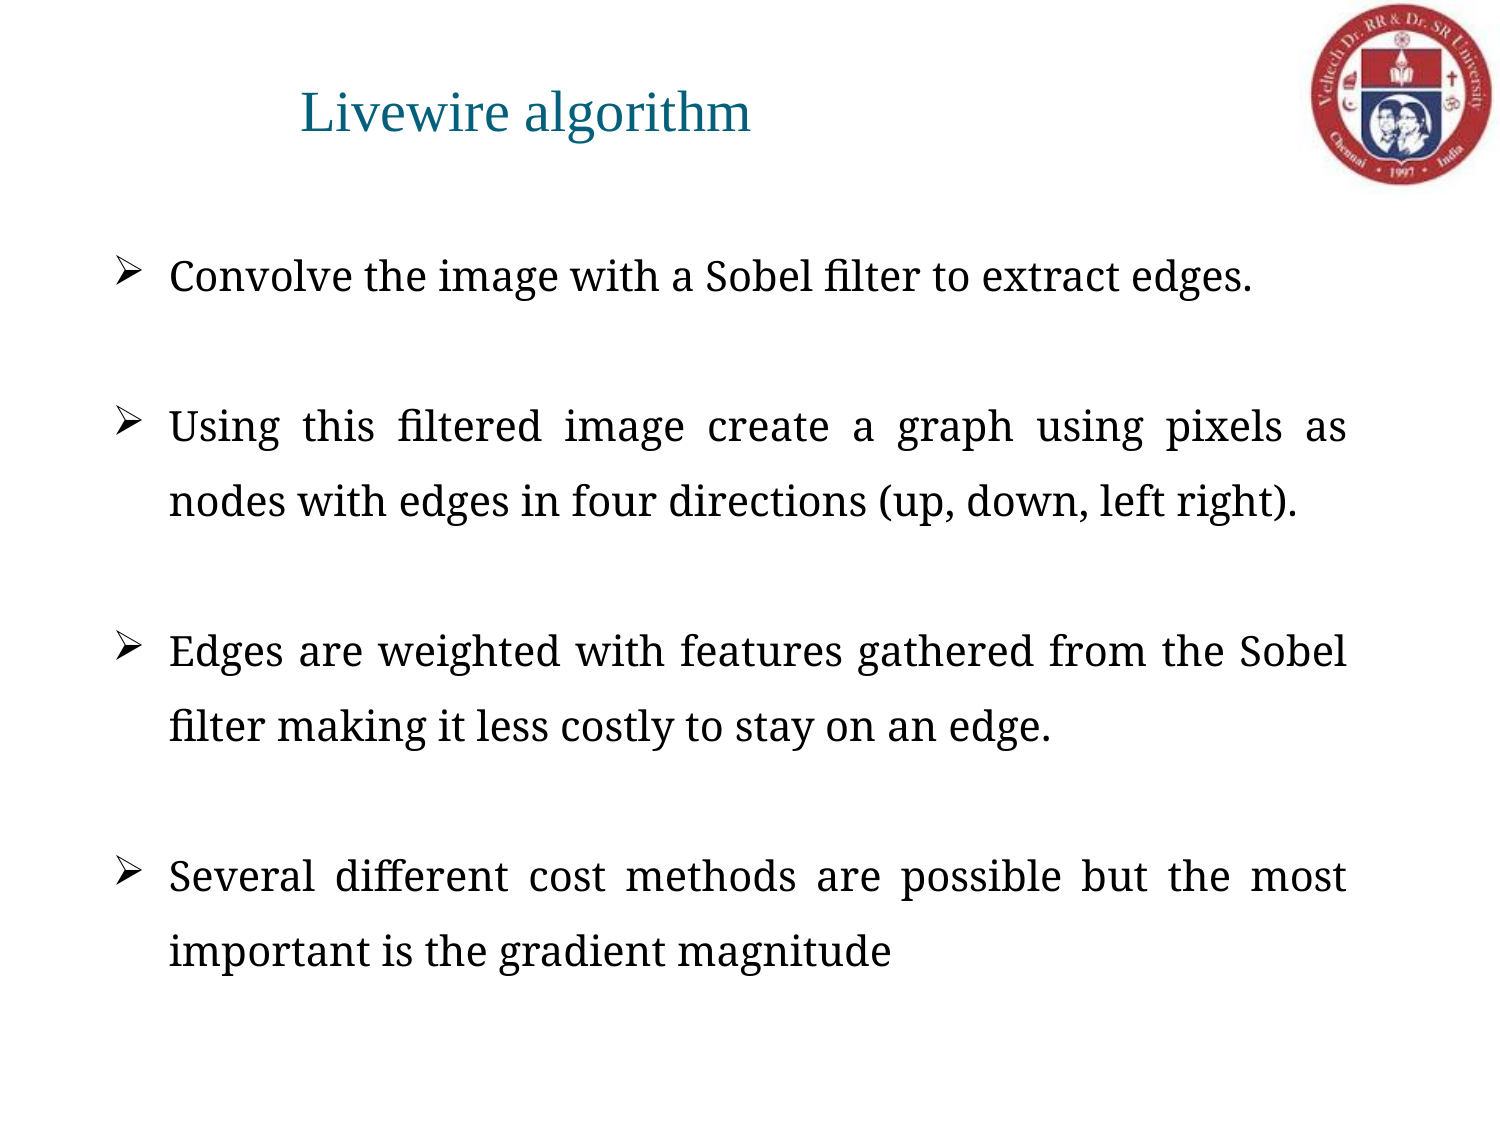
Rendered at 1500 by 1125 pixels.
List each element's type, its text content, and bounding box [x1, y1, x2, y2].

picture [1299, 0, 1500, 194]
title Livewire algorithm [300, 73, 1113, 215]
list Convolve the image with a Sobel filter to extract edges. Using this filtered image create a graph using pixels as nodes with edges in four directions (up, down, left right). Edges are weighted with features gathered from the Sobel filter making it less costly to stay on an edge. Several different cost methods are possible but the most important is the gradient magnitude [112, 224, 1348, 958]
